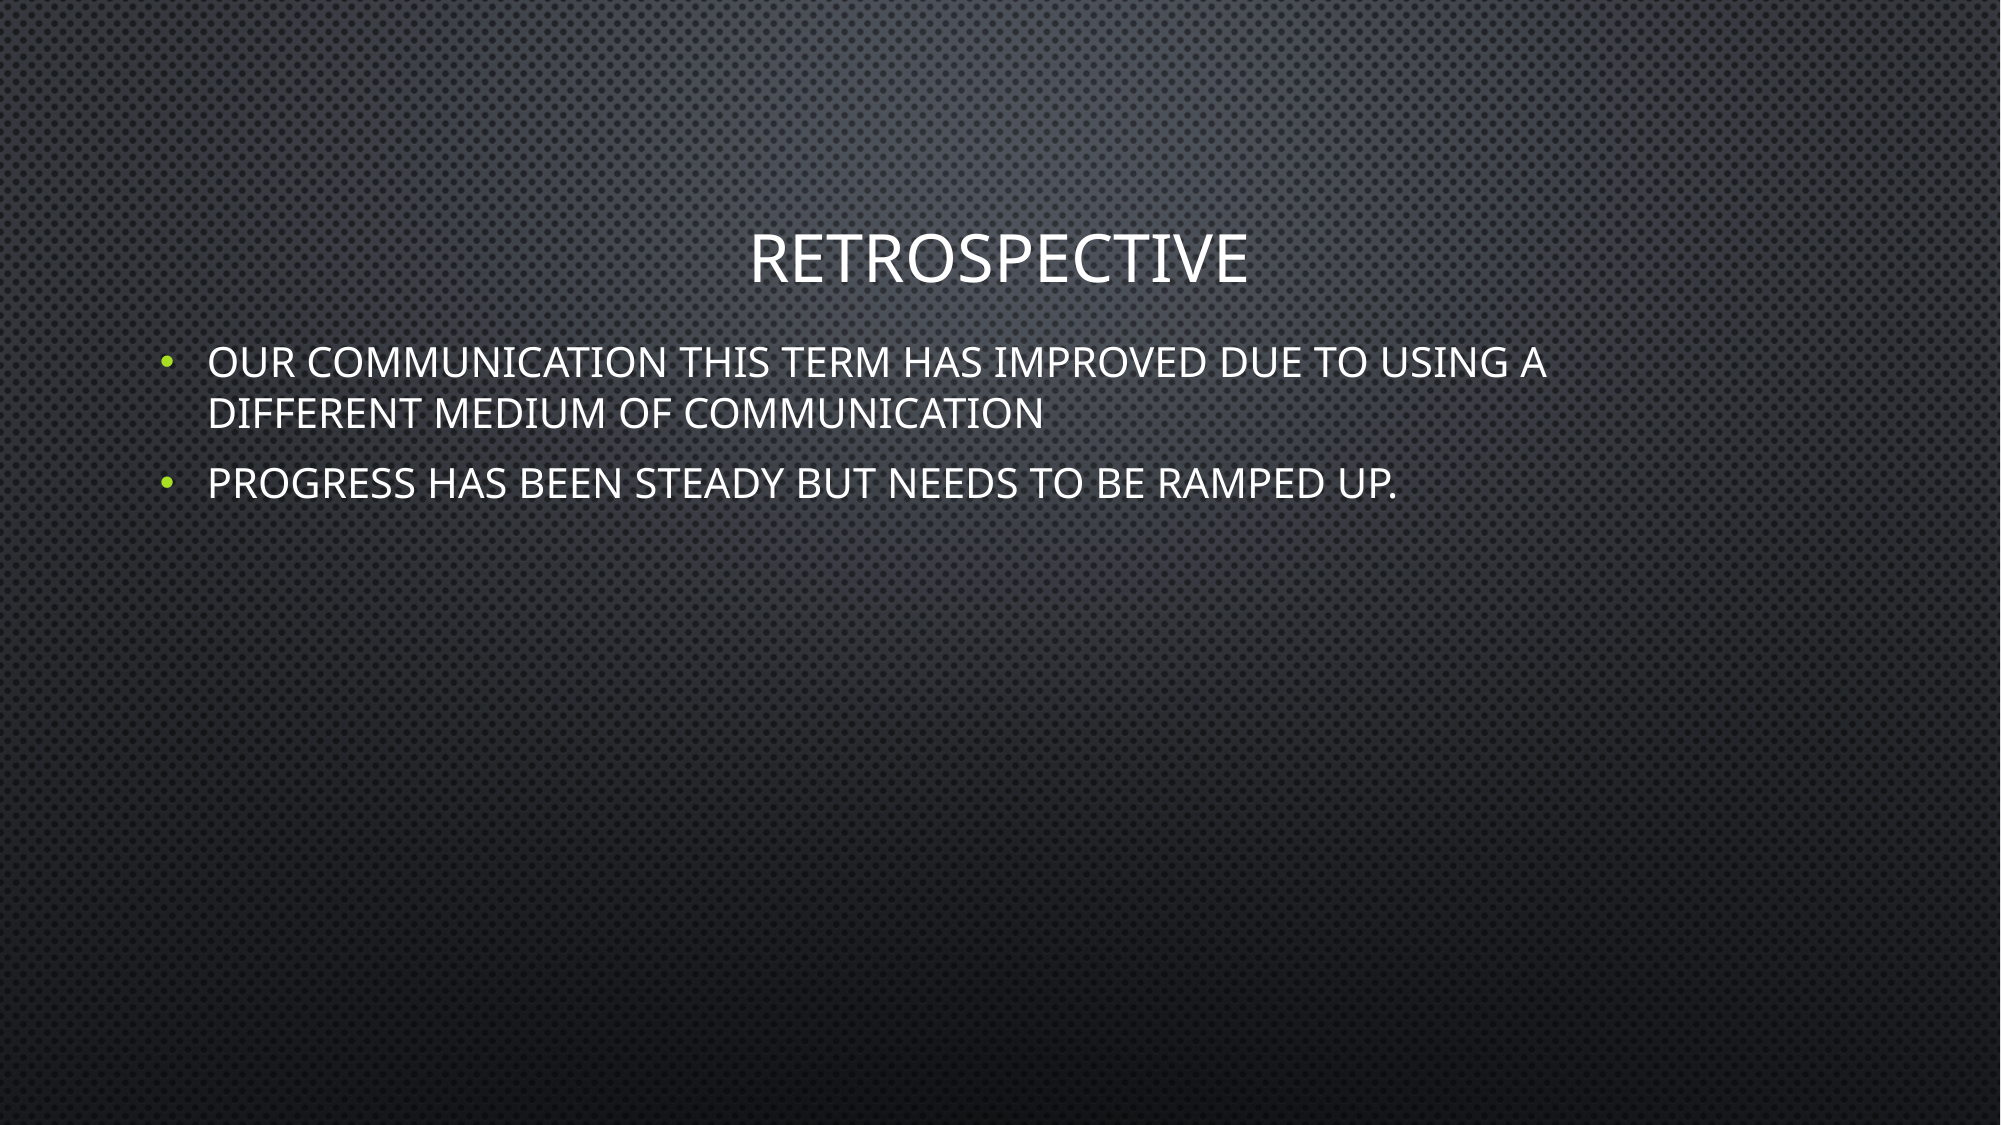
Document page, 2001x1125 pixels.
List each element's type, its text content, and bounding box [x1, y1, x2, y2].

list Our communication this term has improved due to using a different medium of communication Progress has been steady but needs to be ramped up. [145, 354, 1771, 860]
title Retrospective [187, 99, 1813, 413]
